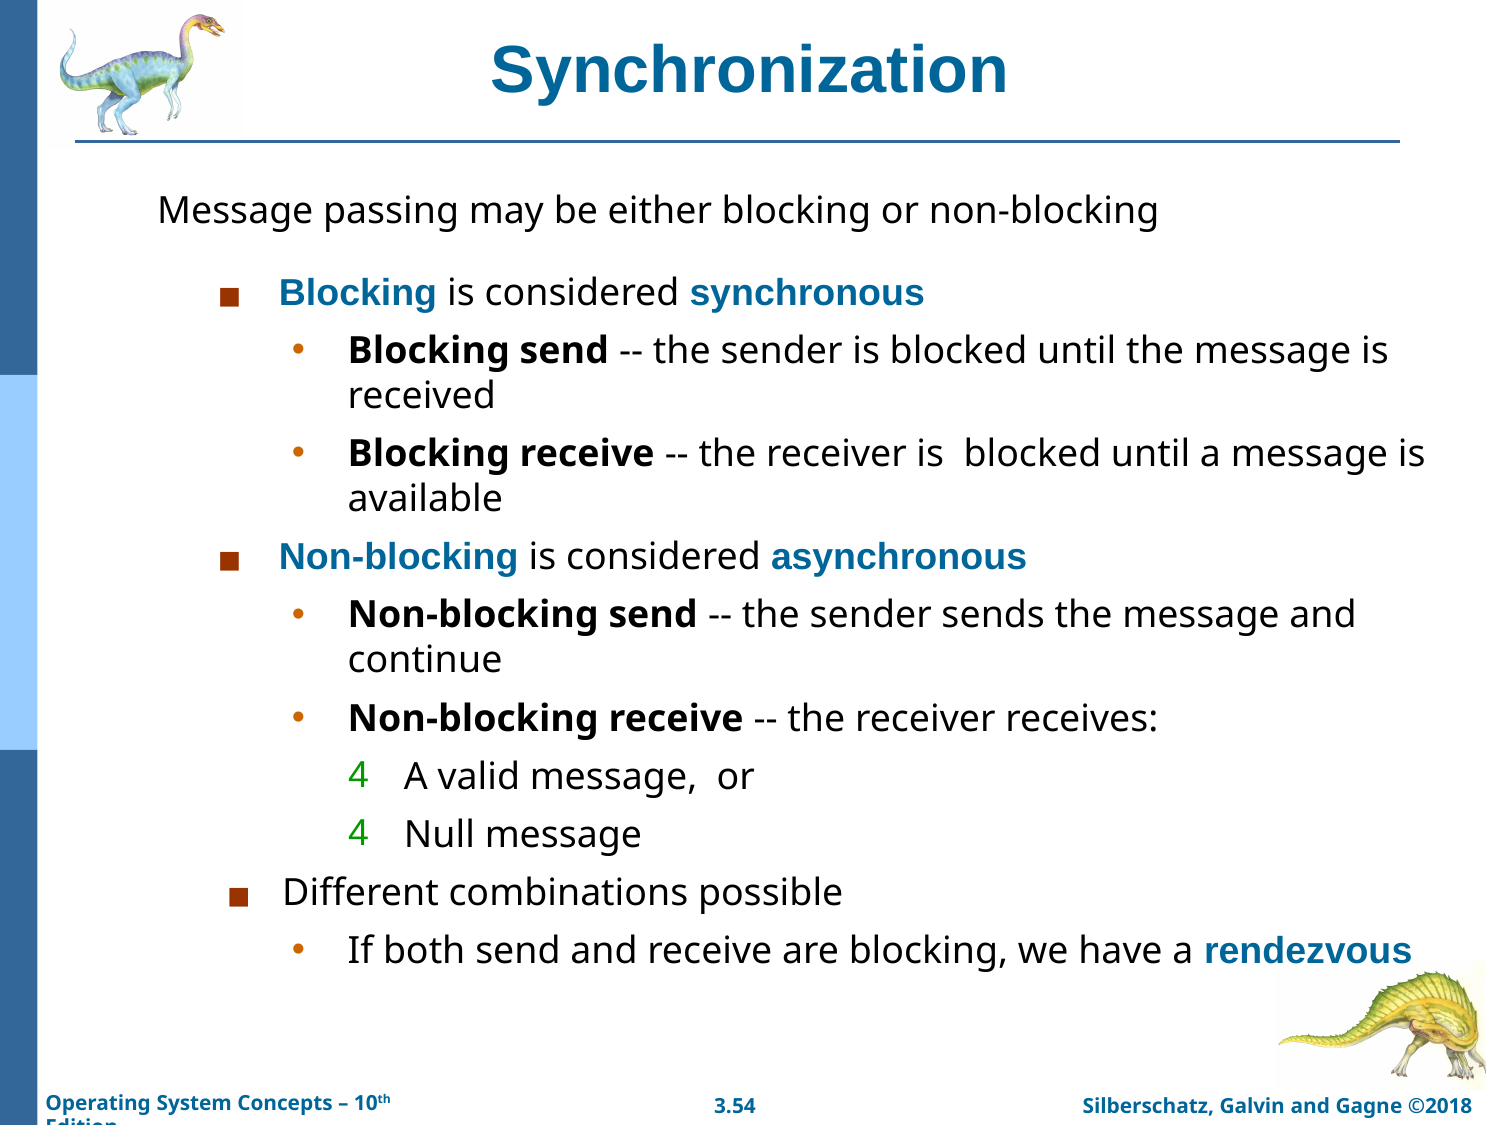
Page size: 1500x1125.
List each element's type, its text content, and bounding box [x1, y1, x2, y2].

picture [1275, 959, 1486, 1090]
picture [46, 0, 243, 149]
text_box Message passing may be either blocking or non-blocking [142, 178, 1368, 239]
list Blocking is considered synchronous Blocking send -- the sender is blocked until the message is received Blocking receive -- the receiver is blocked until a message is available Non-blocking is considered asynchronous Non-blocking send -- the sender sends the message and continue Non-blocking receive -- the receiver receives: A valid message, or Null message Different combinations possible If both send and receive are blocking, we have a rendezvous [201, 260, 1468, 1077]
title Synchronization [75, 18, 1425, 114]
